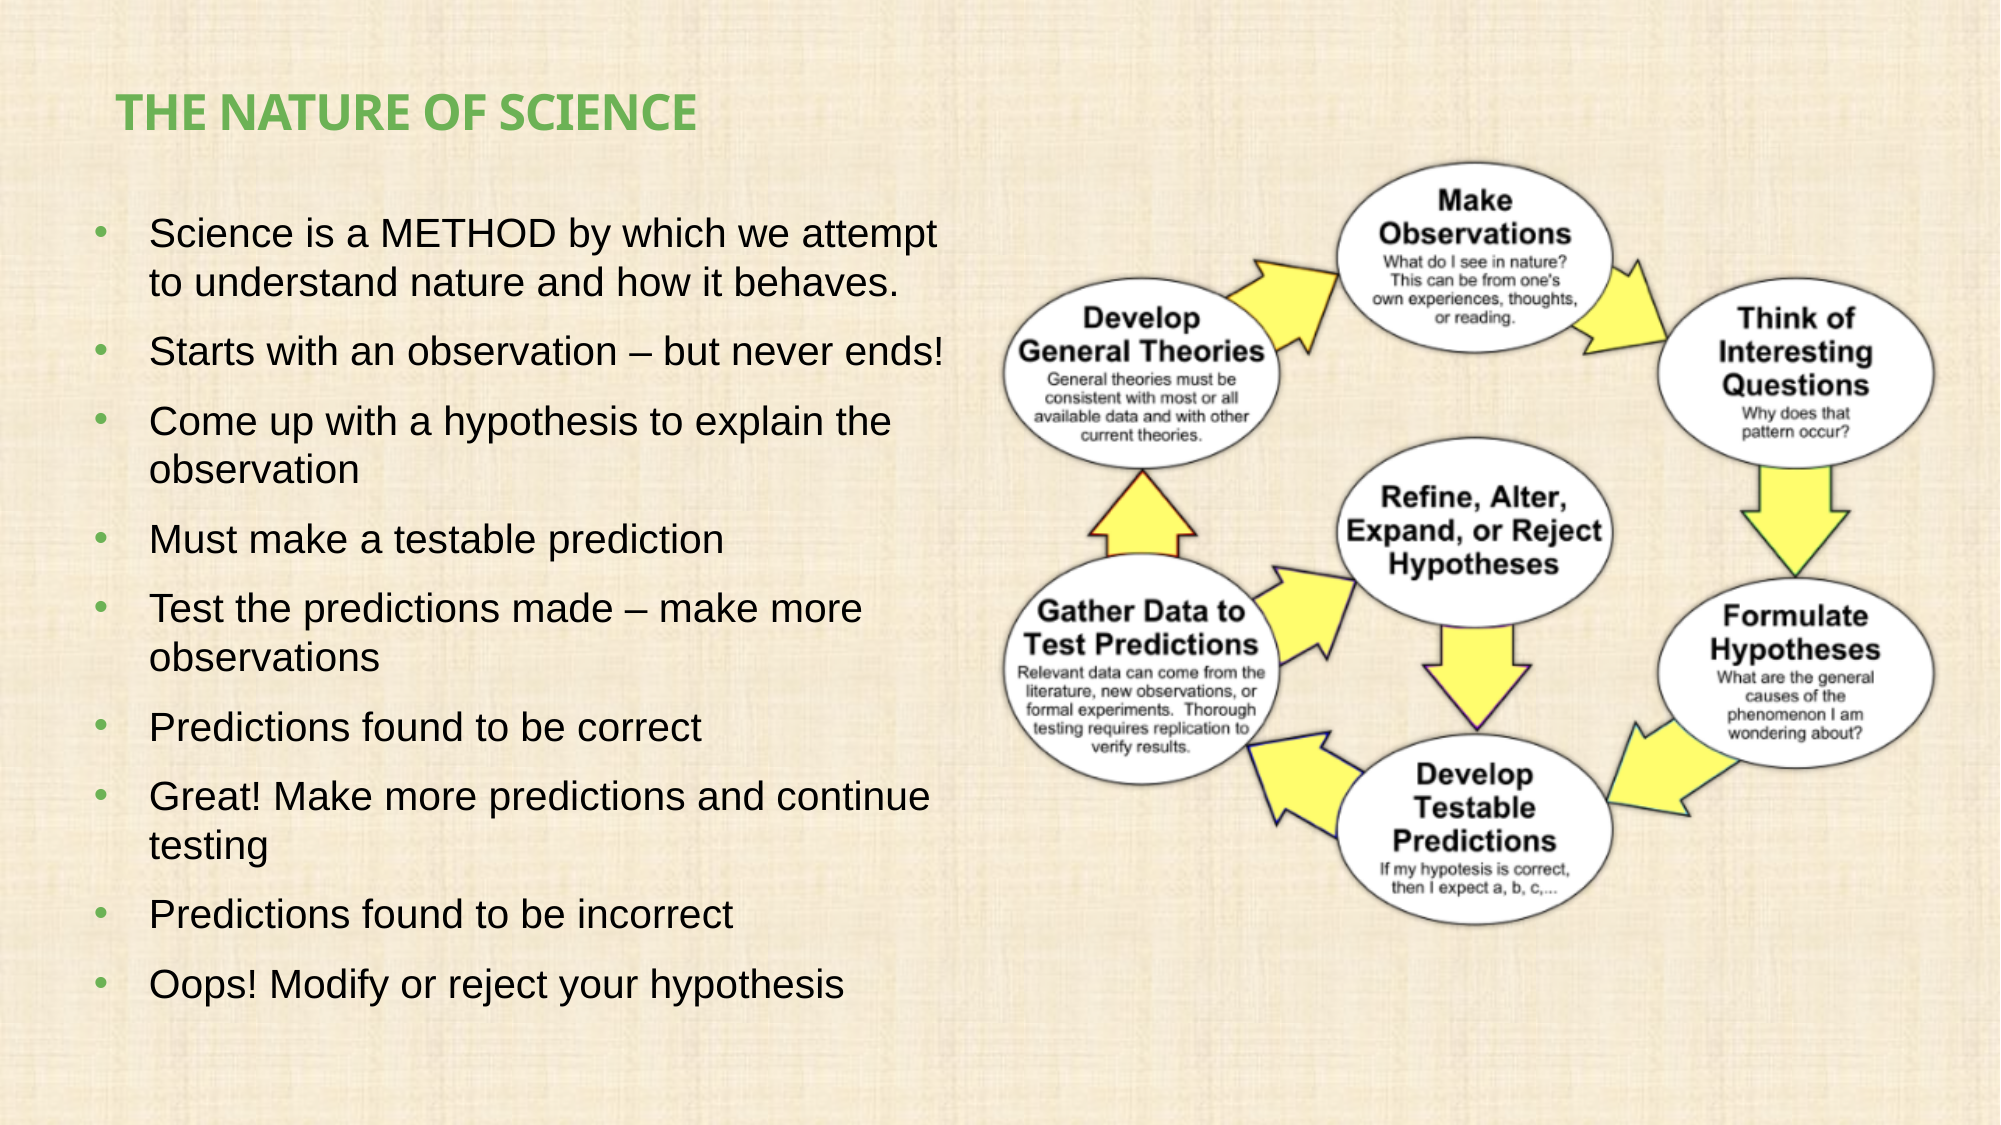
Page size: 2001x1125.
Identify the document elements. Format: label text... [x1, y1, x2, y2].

title The nature of science [99, 39, 1864, 148]
picture [945, 147, 2000, 950]
list Science is a METHOD by which we attempt to understand nature and how it behaves. Starts with an observation – but never ends! Come up with a hypothesis to explain the observation Must make a testable prediction Test the predictions made – make more observations Predictions found to be correct Great! Make more predictions and continue testing Predictions found to be incorrect Oops! Modify or reject your hypothesis [78, 198, 976, 1064]
